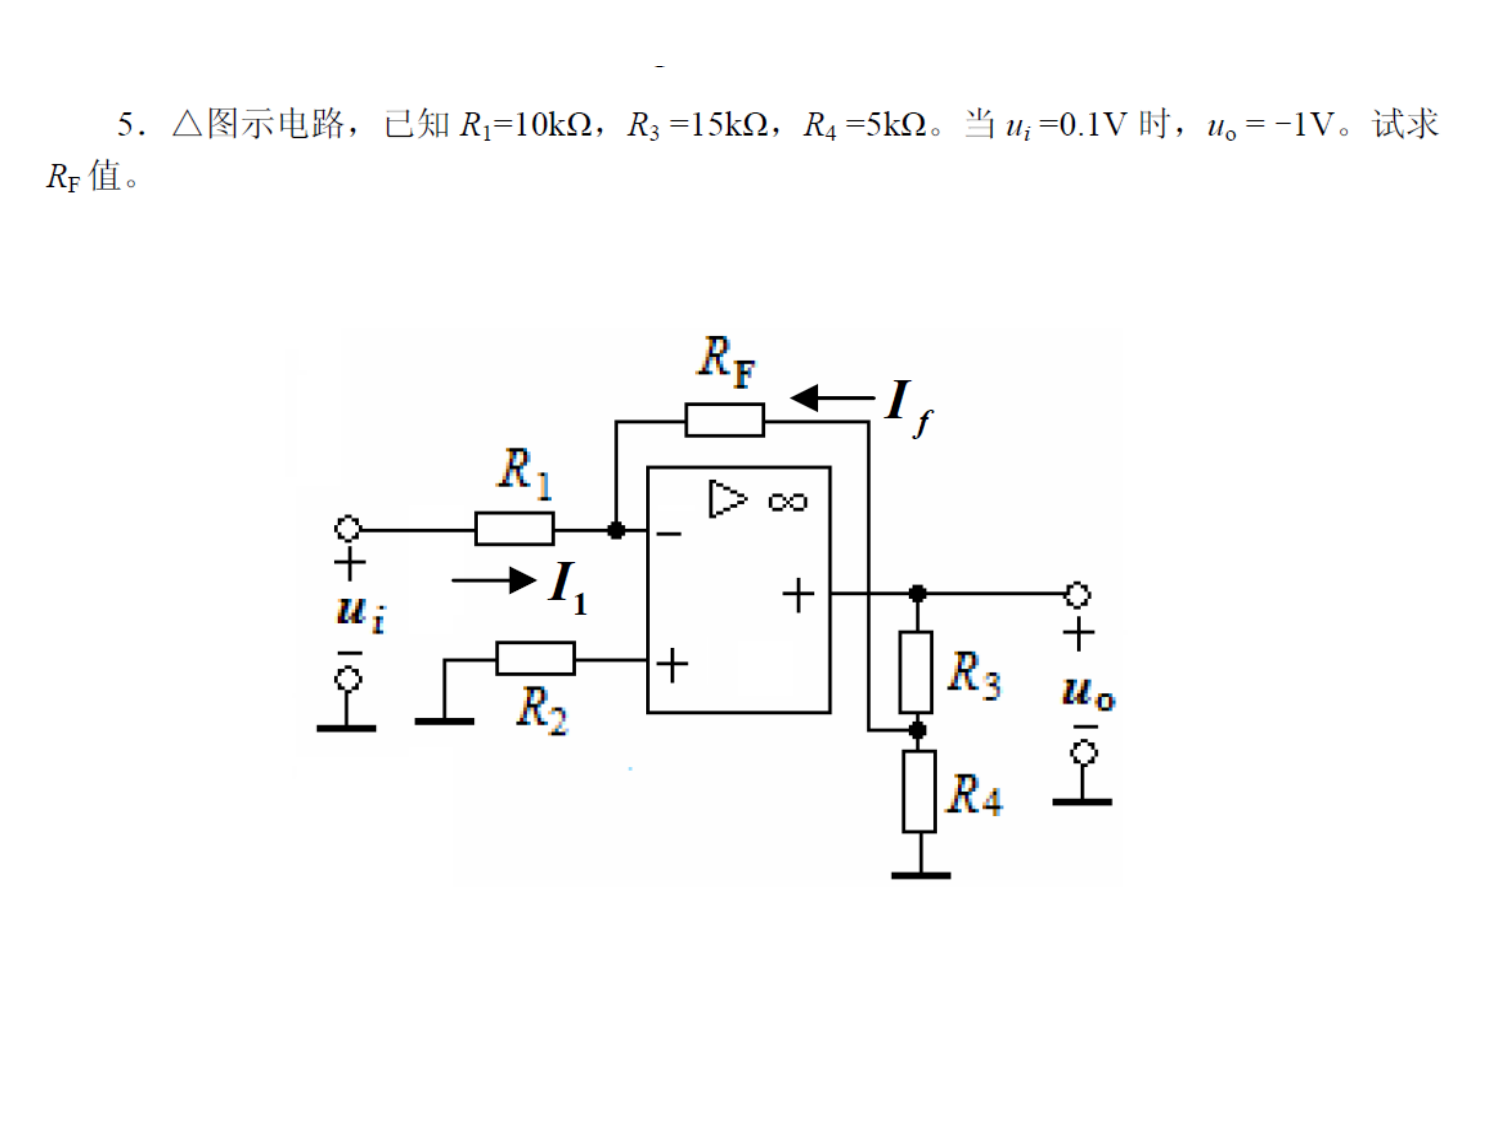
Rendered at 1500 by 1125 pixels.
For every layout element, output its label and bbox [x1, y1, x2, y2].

picture [229, 314, 1211, 929]
picture [17, 66, 1466, 230]
